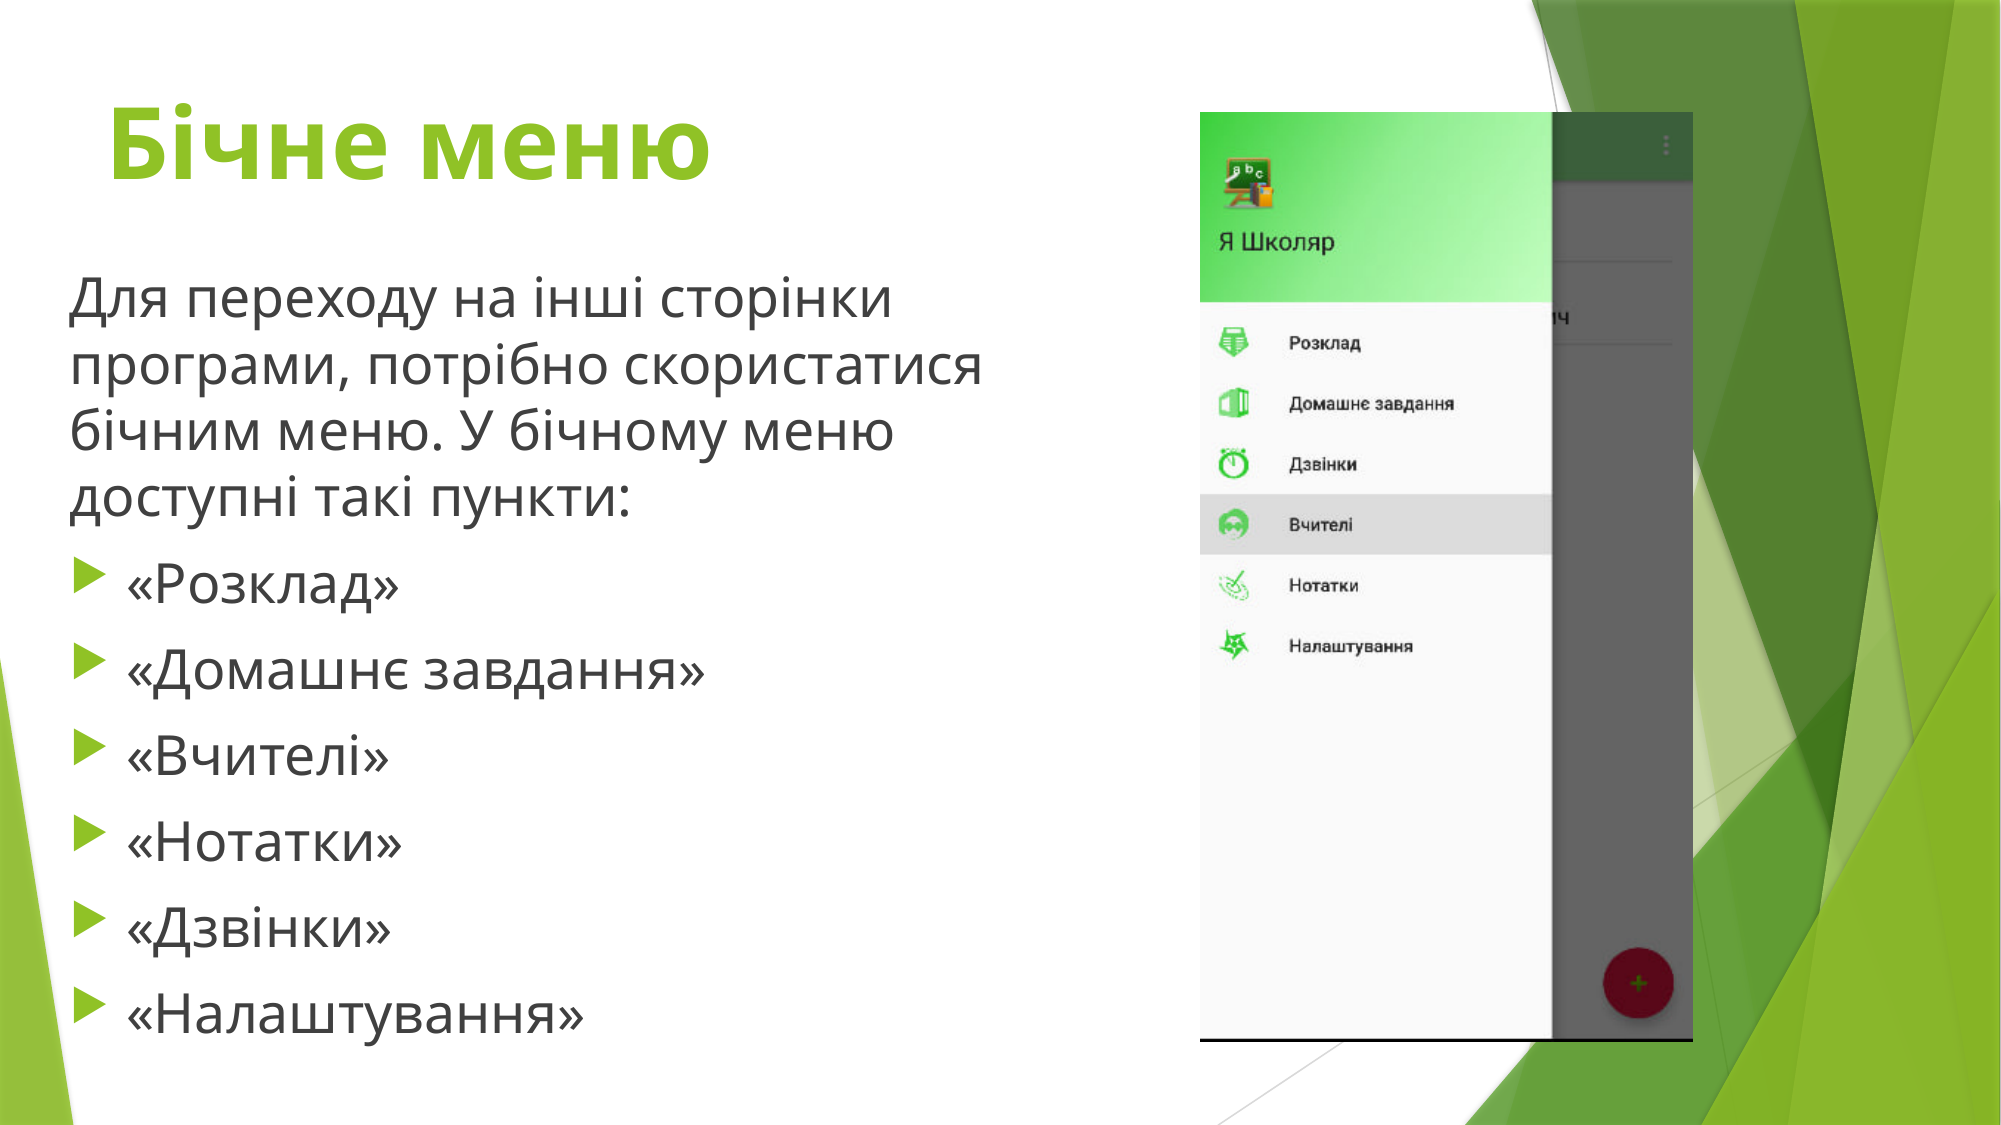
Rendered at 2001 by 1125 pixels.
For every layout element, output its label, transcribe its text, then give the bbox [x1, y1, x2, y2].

list Для переходу на інші сторінки програми, потрібно скористатися бічним меню. У бічному меню доступні такі пункти: «Розклад» «Домашнє завдання» «Вчителі» «Нотатки» «Дзвінки» «Налаштування» [55, 255, 1095, 1060]
title Бічне меню [90, 71, 1166, 208]
picture [1199, 112, 1693, 1042]
